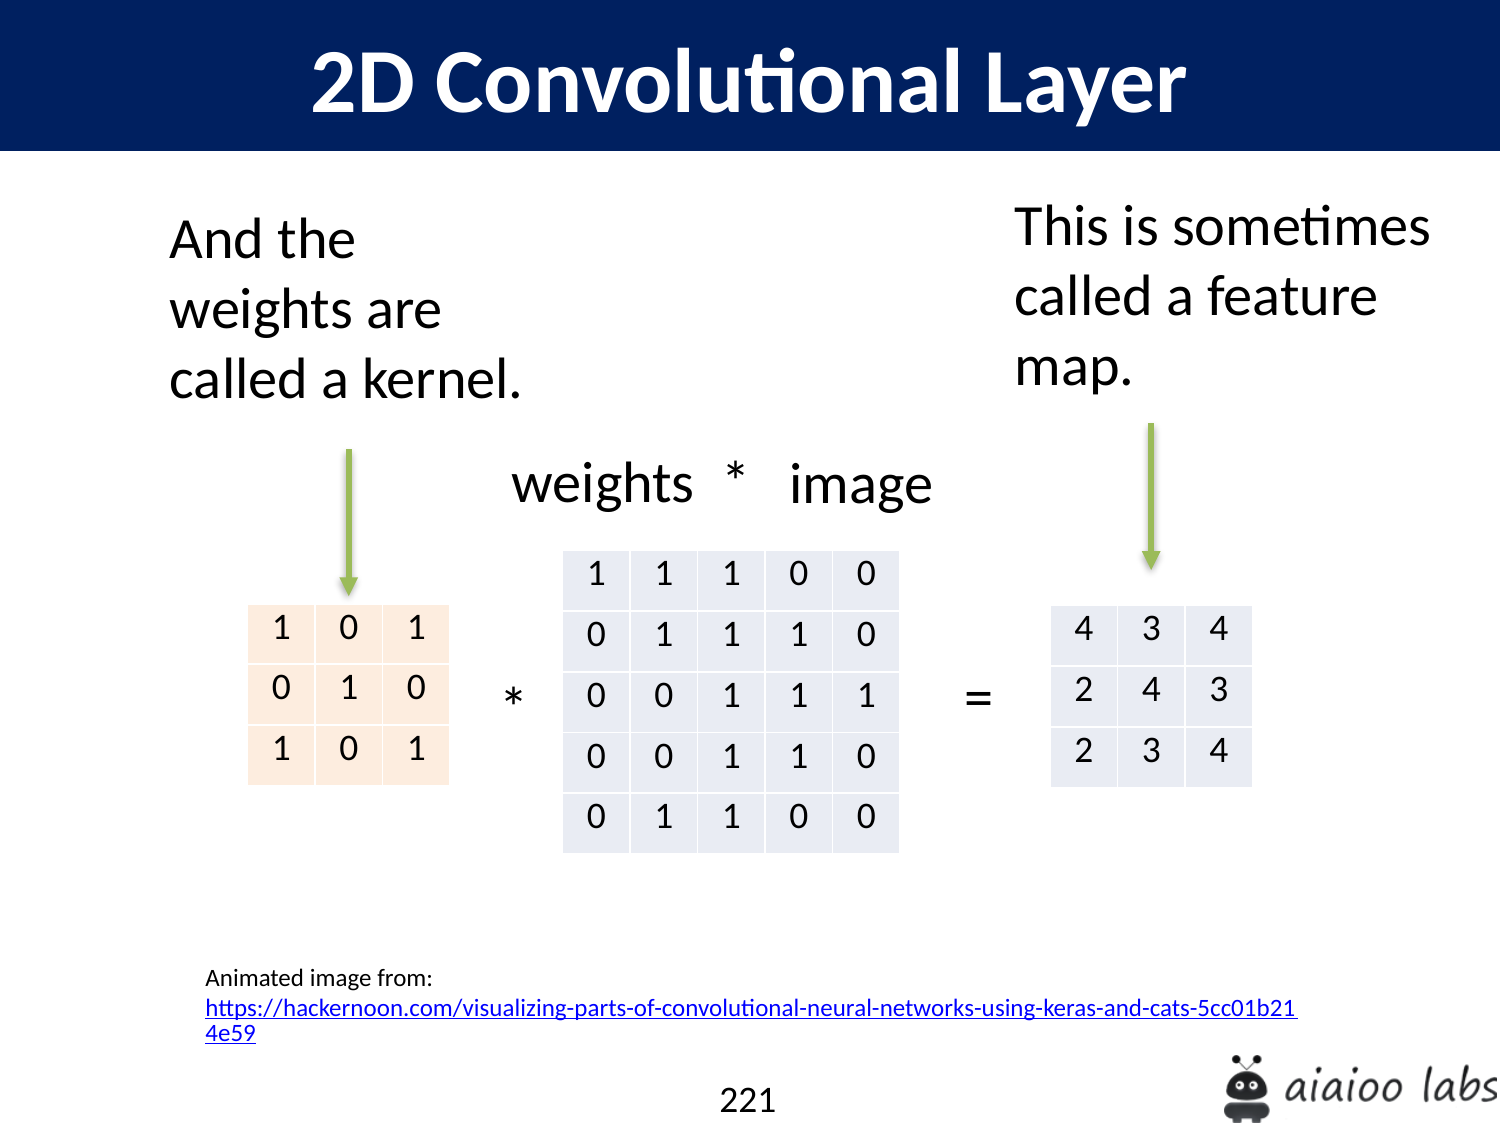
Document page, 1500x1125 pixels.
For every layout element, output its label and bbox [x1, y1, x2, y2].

table_cell [248, 665, 314, 724]
table_cell [698, 794, 764, 853]
text_box [949, 651, 1175, 737]
table_cell [316, 665, 382, 724]
table_cell [698, 673, 764, 732]
table_cell [698, 733, 764, 792]
table_cell [563, 794, 629, 853]
table_cell [383, 665, 449, 724]
table_cell [766, 612, 832, 671]
text_box [190, 953, 1322, 1029]
text_box [999, 179, 1468, 405]
table_header [248, 605, 314, 663]
table_cell [563, 612, 629, 671]
text_box [484, 662, 543, 748]
table_header [631, 551, 697, 610]
table_cell [833, 794, 899, 853]
table_cell [1186, 667, 1252, 726]
table_header [1051, 606, 1117, 651]
table_cell [631, 673, 697, 732]
table_cell [248, 726, 314, 785]
table_header [316, 605, 382, 663]
table_cell [631, 733, 697, 792]
table_header [698, 551, 764, 610]
table_header [766, 551, 832, 610]
table_cell [1186, 728, 1252, 787]
table_cell [833, 733, 899, 792]
table_cell [631, 794, 697, 853]
table_cell [833, 673, 899, 732]
table_header [1186, 606, 1252, 665]
table_cell [563, 673, 629, 732]
text_box [496, 436, 1000, 523]
table_cell [631, 612, 697, 671]
table_header [833, 551, 899, 610]
table_cell [1175, 667, 1184, 726]
table_cell [766, 794, 832, 853]
table_cell [316, 726, 382, 785]
text_box [154, 192, 563, 418]
table_cell [1118, 728, 1184, 787]
table_header [1118, 606, 1184, 665]
table_cell [766, 673, 832, 732]
table_header [563, 551, 629, 610]
text_box [0, 0, 1500, 151]
picture [1224, 1055, 1497, 1123]
table_cell [383, 726, 449, 785]
table_cell [766, 733, 832, 792]
table_cell [698, 612, 764, 671]
table_cell [833, 612, 899, 671]
table_header [383, 605, 449, 663]
table_cell [563, 733, 629, 792]
table_cell [1051, 737, 1117, 787]
